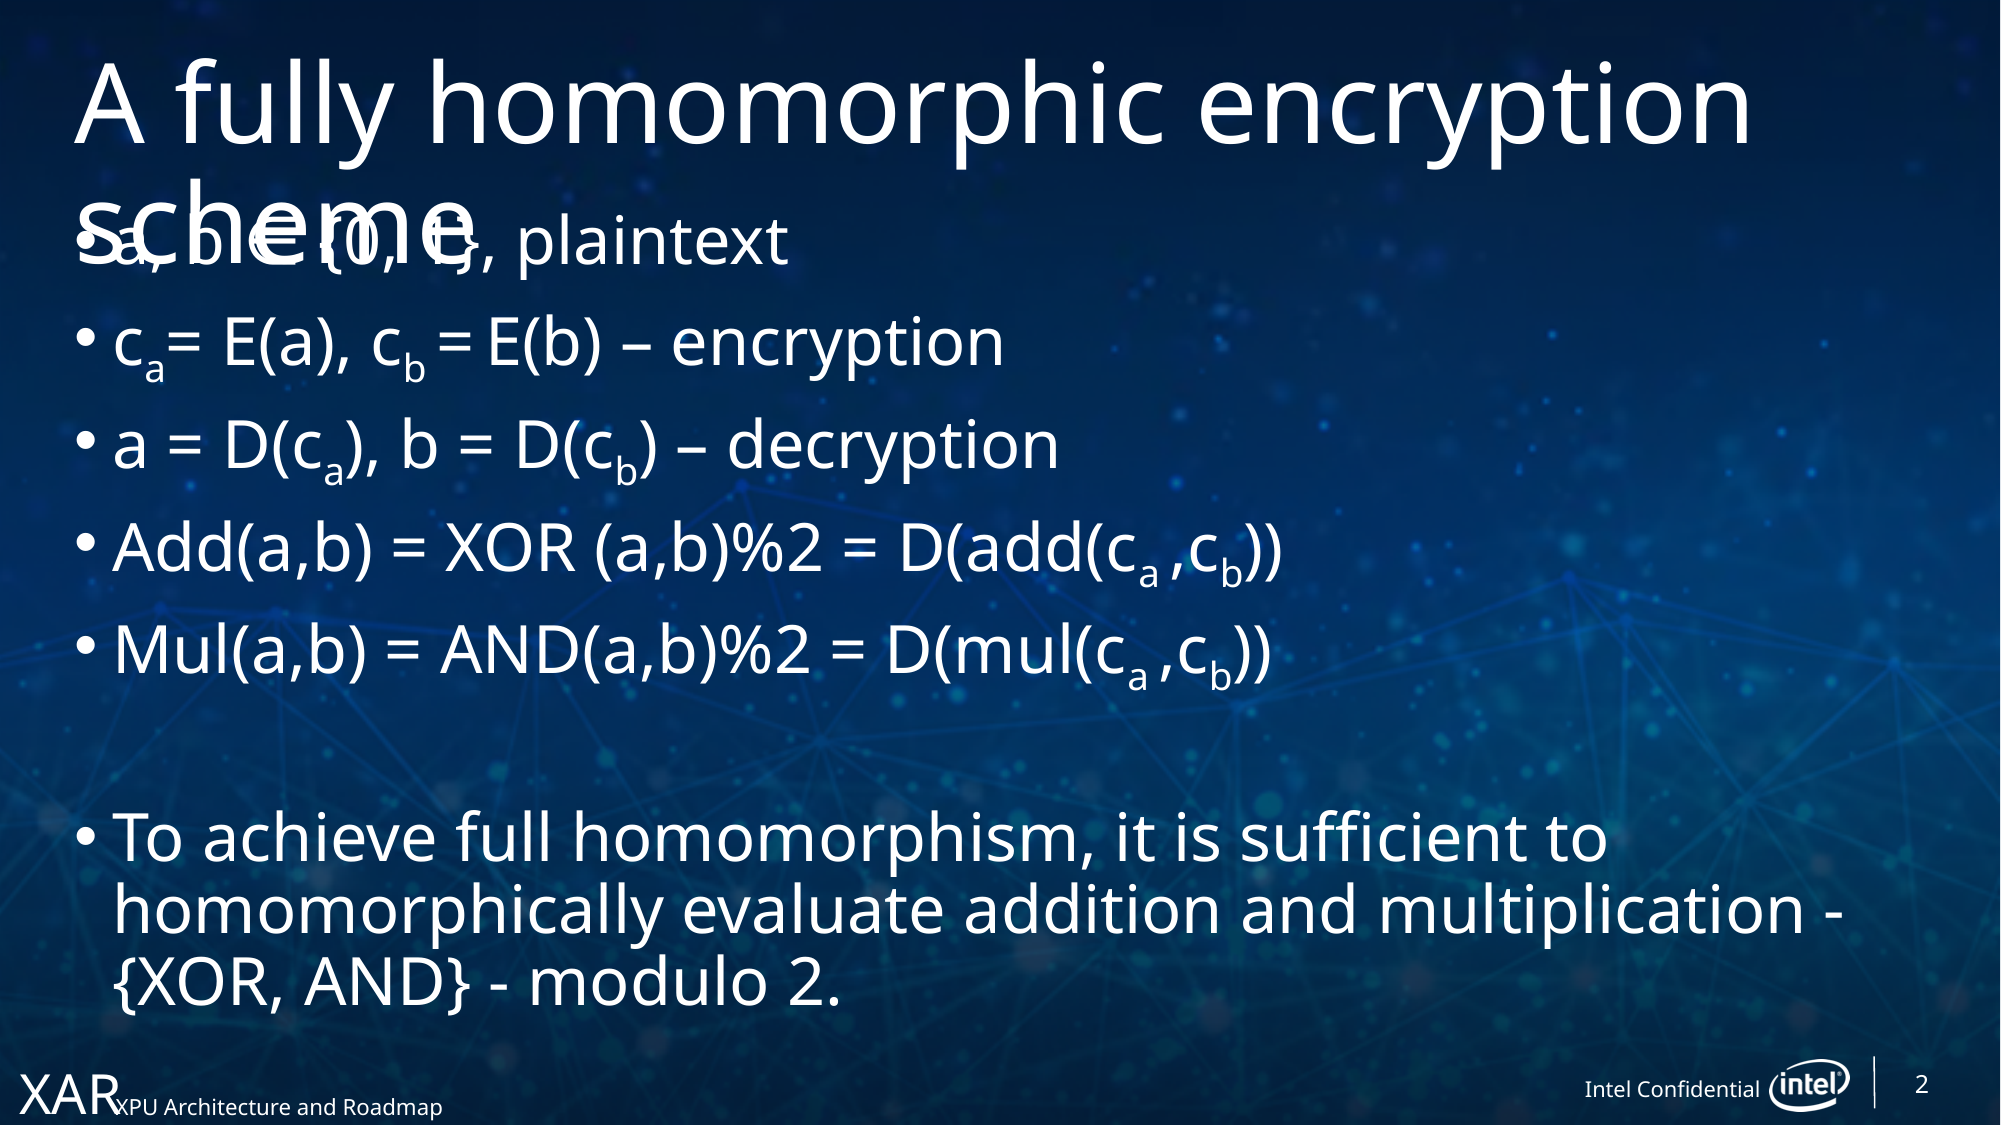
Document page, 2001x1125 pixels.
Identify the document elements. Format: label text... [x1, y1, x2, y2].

slide_number 2 [1493, 1056, 1944, 1116]
list a, b ∈ {0, 1}, plaintext ca= E(a), cb = E(b) – encryption a = D(ca), b = D(cb) – decryption Add(a,b) = XOR (a,b)%2 = D(add(ca ,cb)) Mul(a,b) = AND(a,b)%2 = D(mul(ca ,cb)) To achieve full homomorphism, it is sufficient to homomorphically evaluate addition and multiplication - {XOR, AND} - modulo 2. [60, 200, 1940, 1020]
title A fully homomorphic encryption scheme [60, 39, 1940, 180]
picture [0, 0, 2001, 1125]
